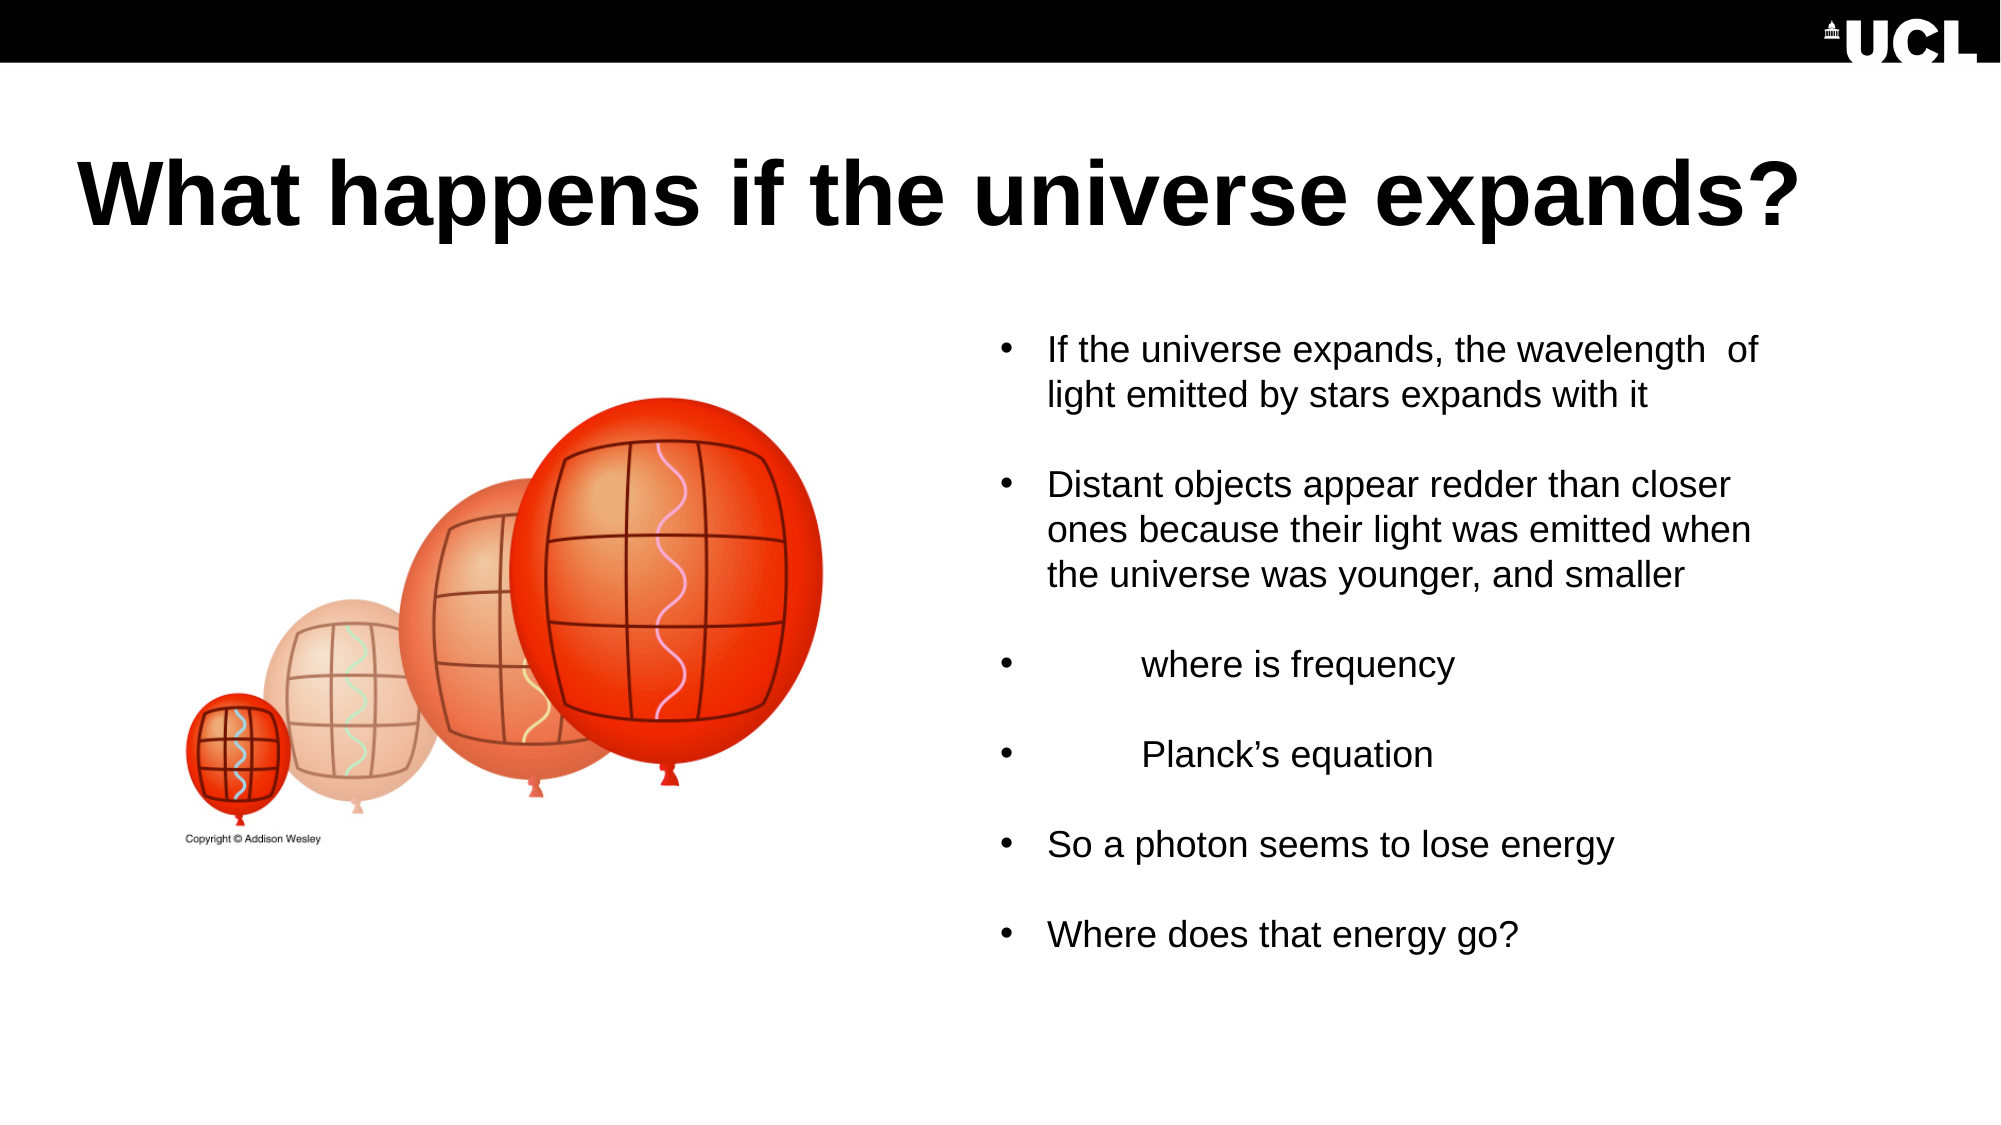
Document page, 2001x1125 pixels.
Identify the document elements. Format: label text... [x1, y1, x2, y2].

title What happens if the universe expands? [62, 138, 1884, 366]
picture [0, 0, 2001, 1125]
